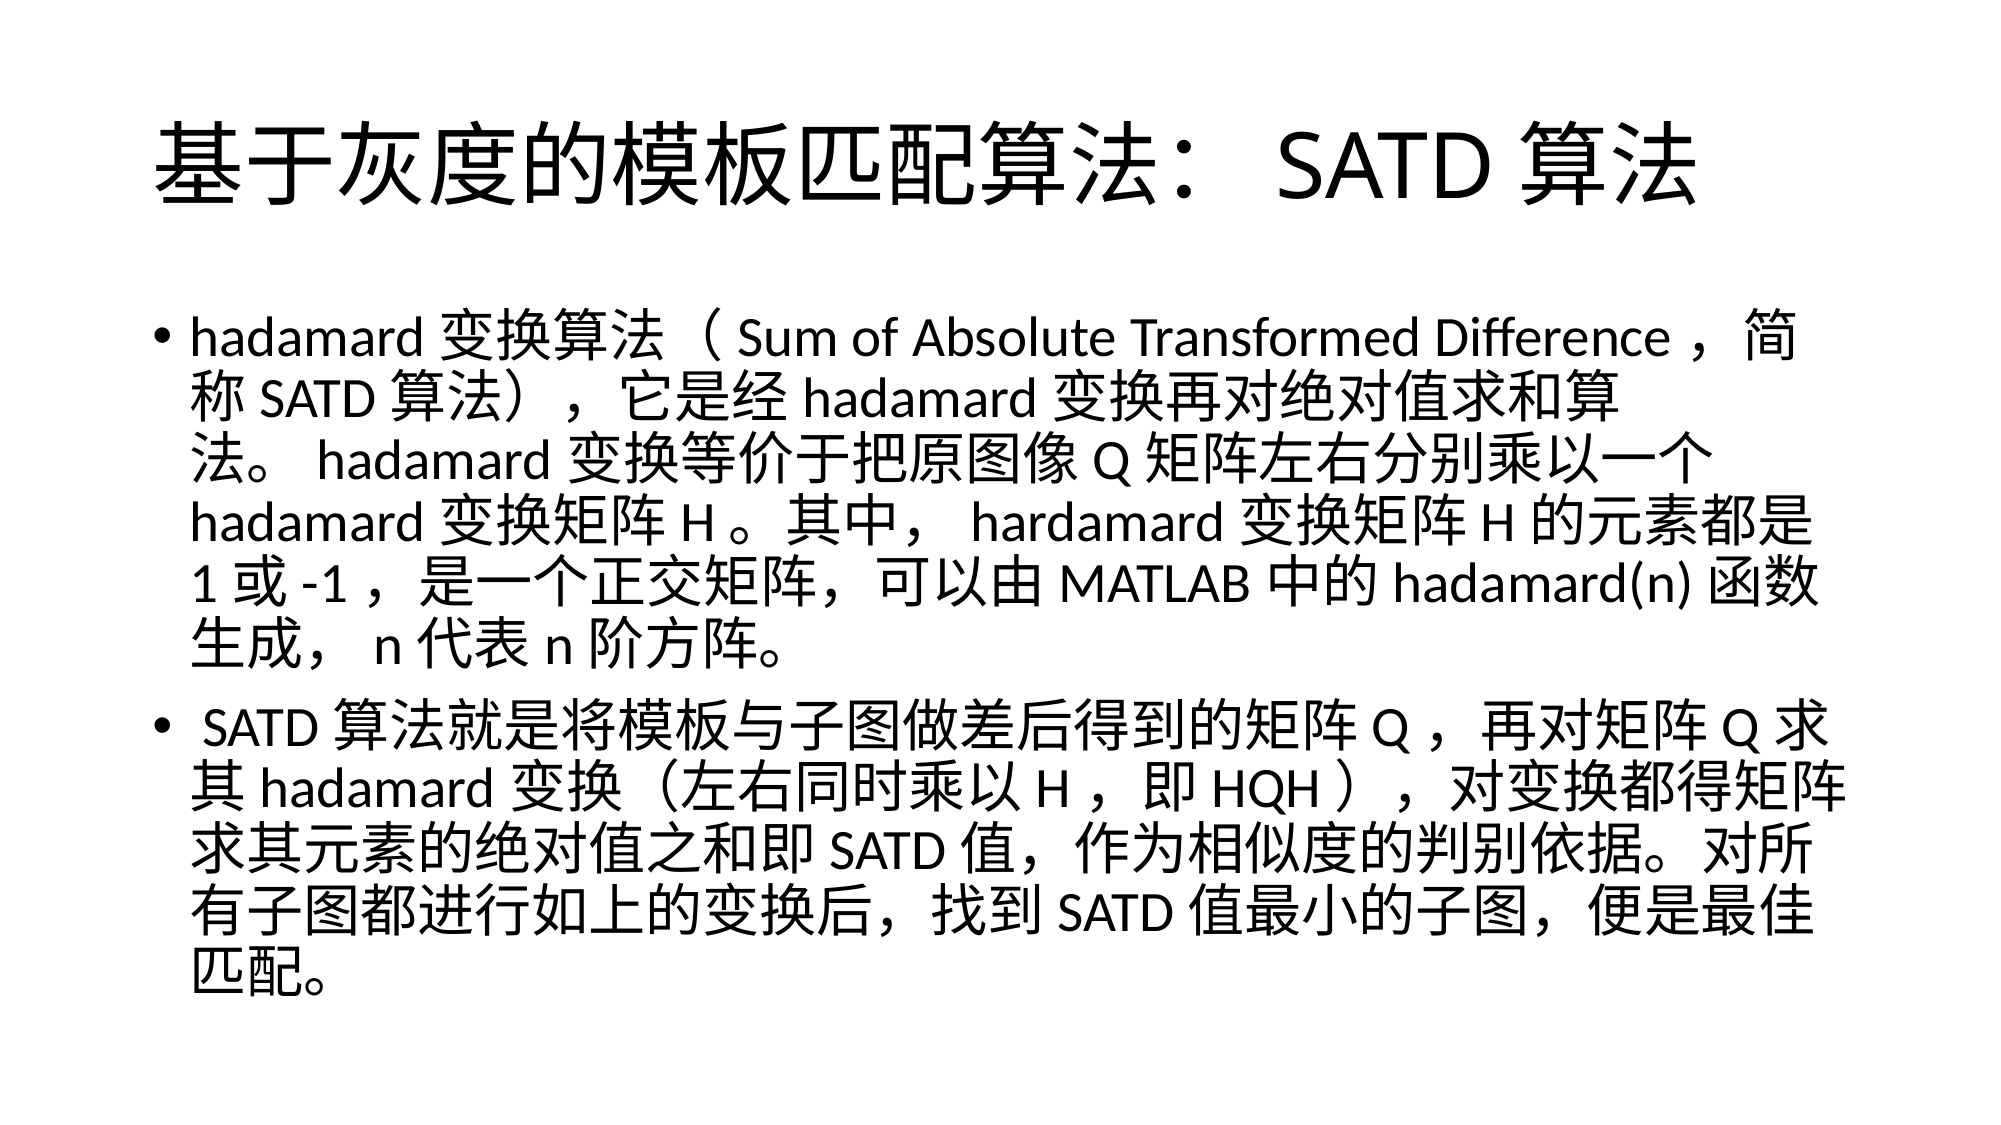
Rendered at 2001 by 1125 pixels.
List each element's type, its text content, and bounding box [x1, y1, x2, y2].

title 基于灰度的模板匹配算法：SATD算法 [137, 59, 1863, 278]
list hadamard变换算法（Sum of Absolute Transformed Difference，简称SATD算法），它是经hadamard变换再对绝对值求和算法。hadamard变换等价于把原图像Q矩阵左右分别乘以一个hadamard变换矩阵H。其中，hardamard变换矩阵H的元素都是1或-1，是一个正交矩阵，可以由MATLAB中的hadamard(n)函数生成，n代表n阶方阵。 SATD算法就是将模板与子图做差后得到的矩阵Q，再对矩阵Q求其hadamard变换（左右同时乘以H，即HQH），对变换都得矩阵求其元素的绝对值之和即SATD值，作为相似度的判别依据。对所有子图都进行如上的变换后，找到SATD值最小的子图，便是最佳匹配。 [137, 299, 1863, 1014]
